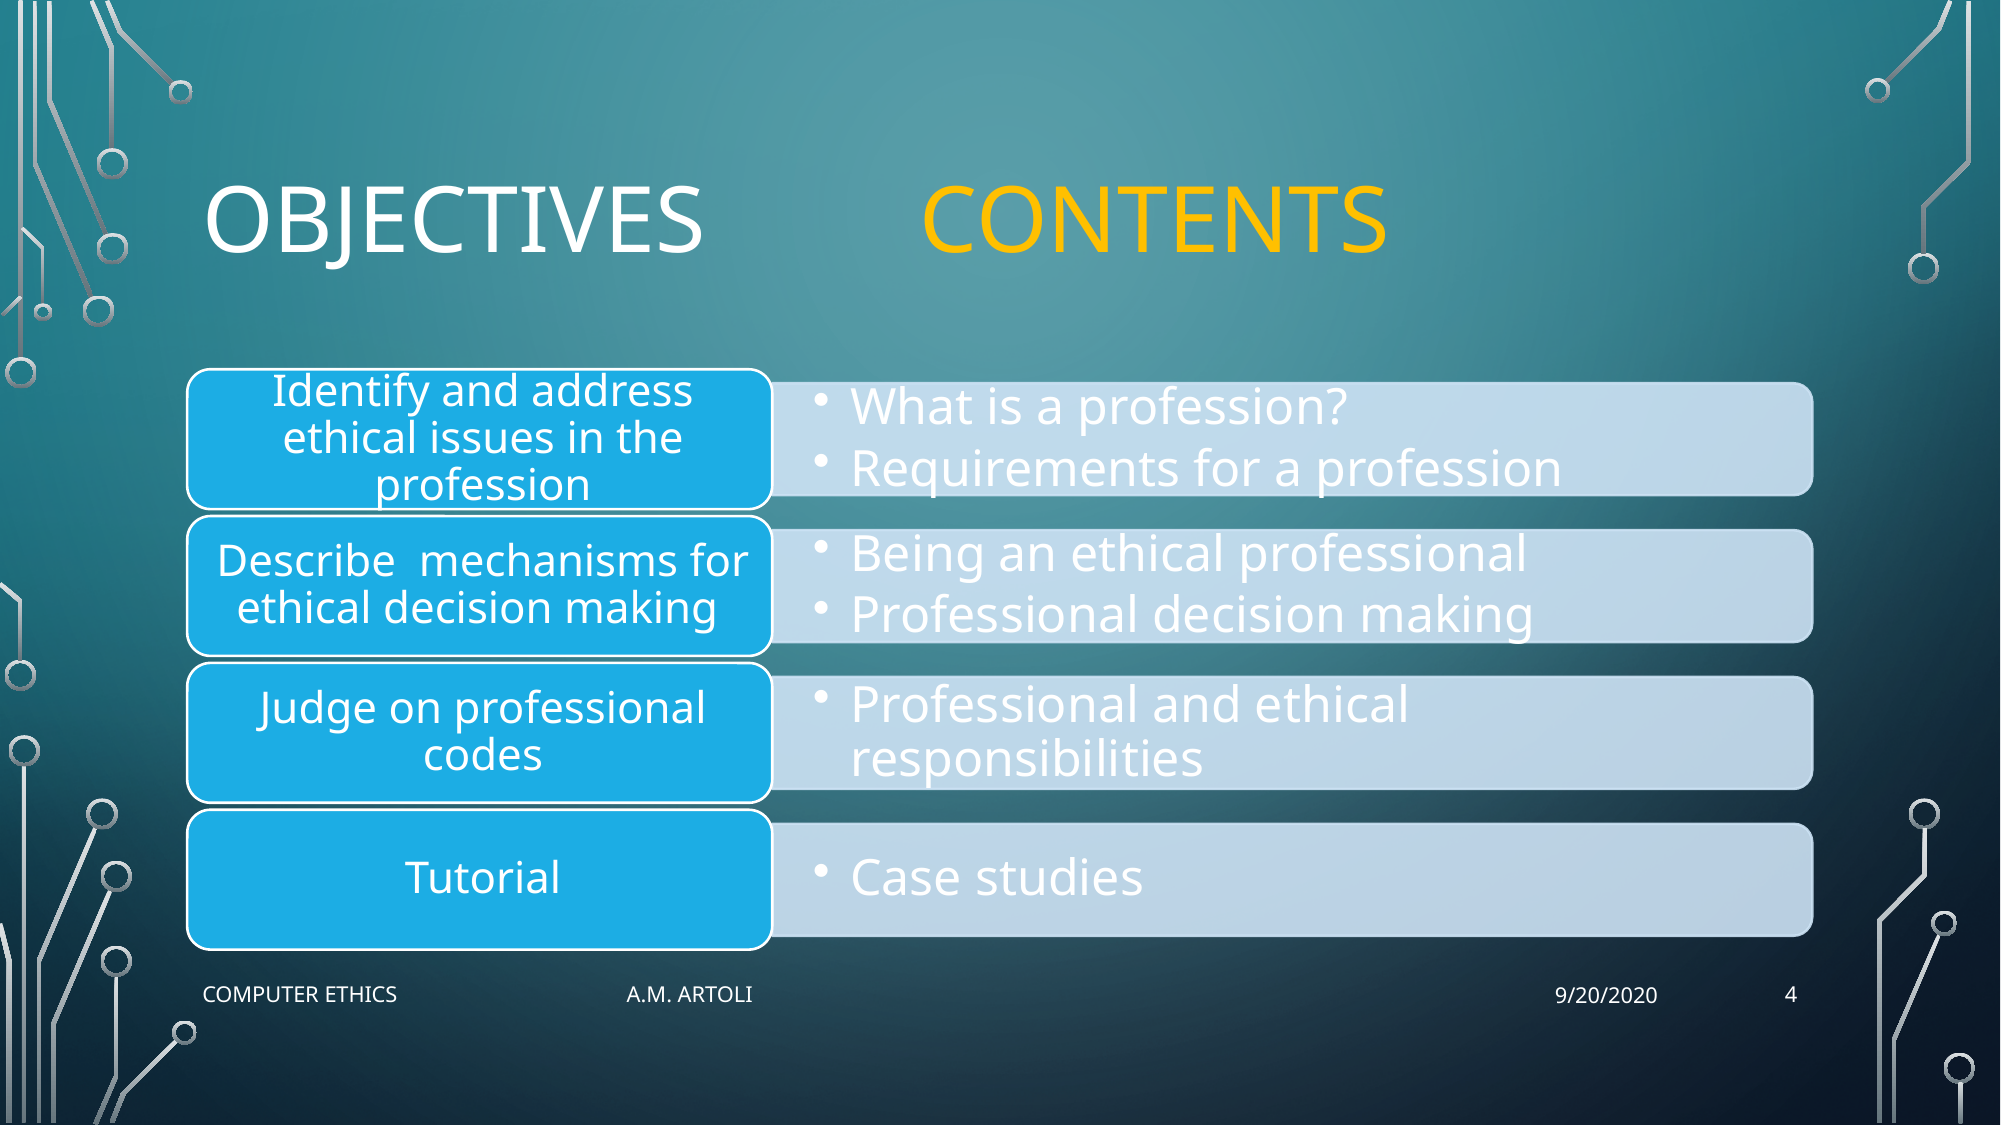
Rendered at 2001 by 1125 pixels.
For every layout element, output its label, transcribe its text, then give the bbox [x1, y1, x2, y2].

title Objectives Contents [187, 101, 1813, 344]
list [186, 368, 1813, 951]
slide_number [1223, 965, 1674, 1025]
footer Computer Ethics A.M. Artoli [187, 965, 1211, 1025]
slide_number 4 [1685, 965, 1813, 1025]
